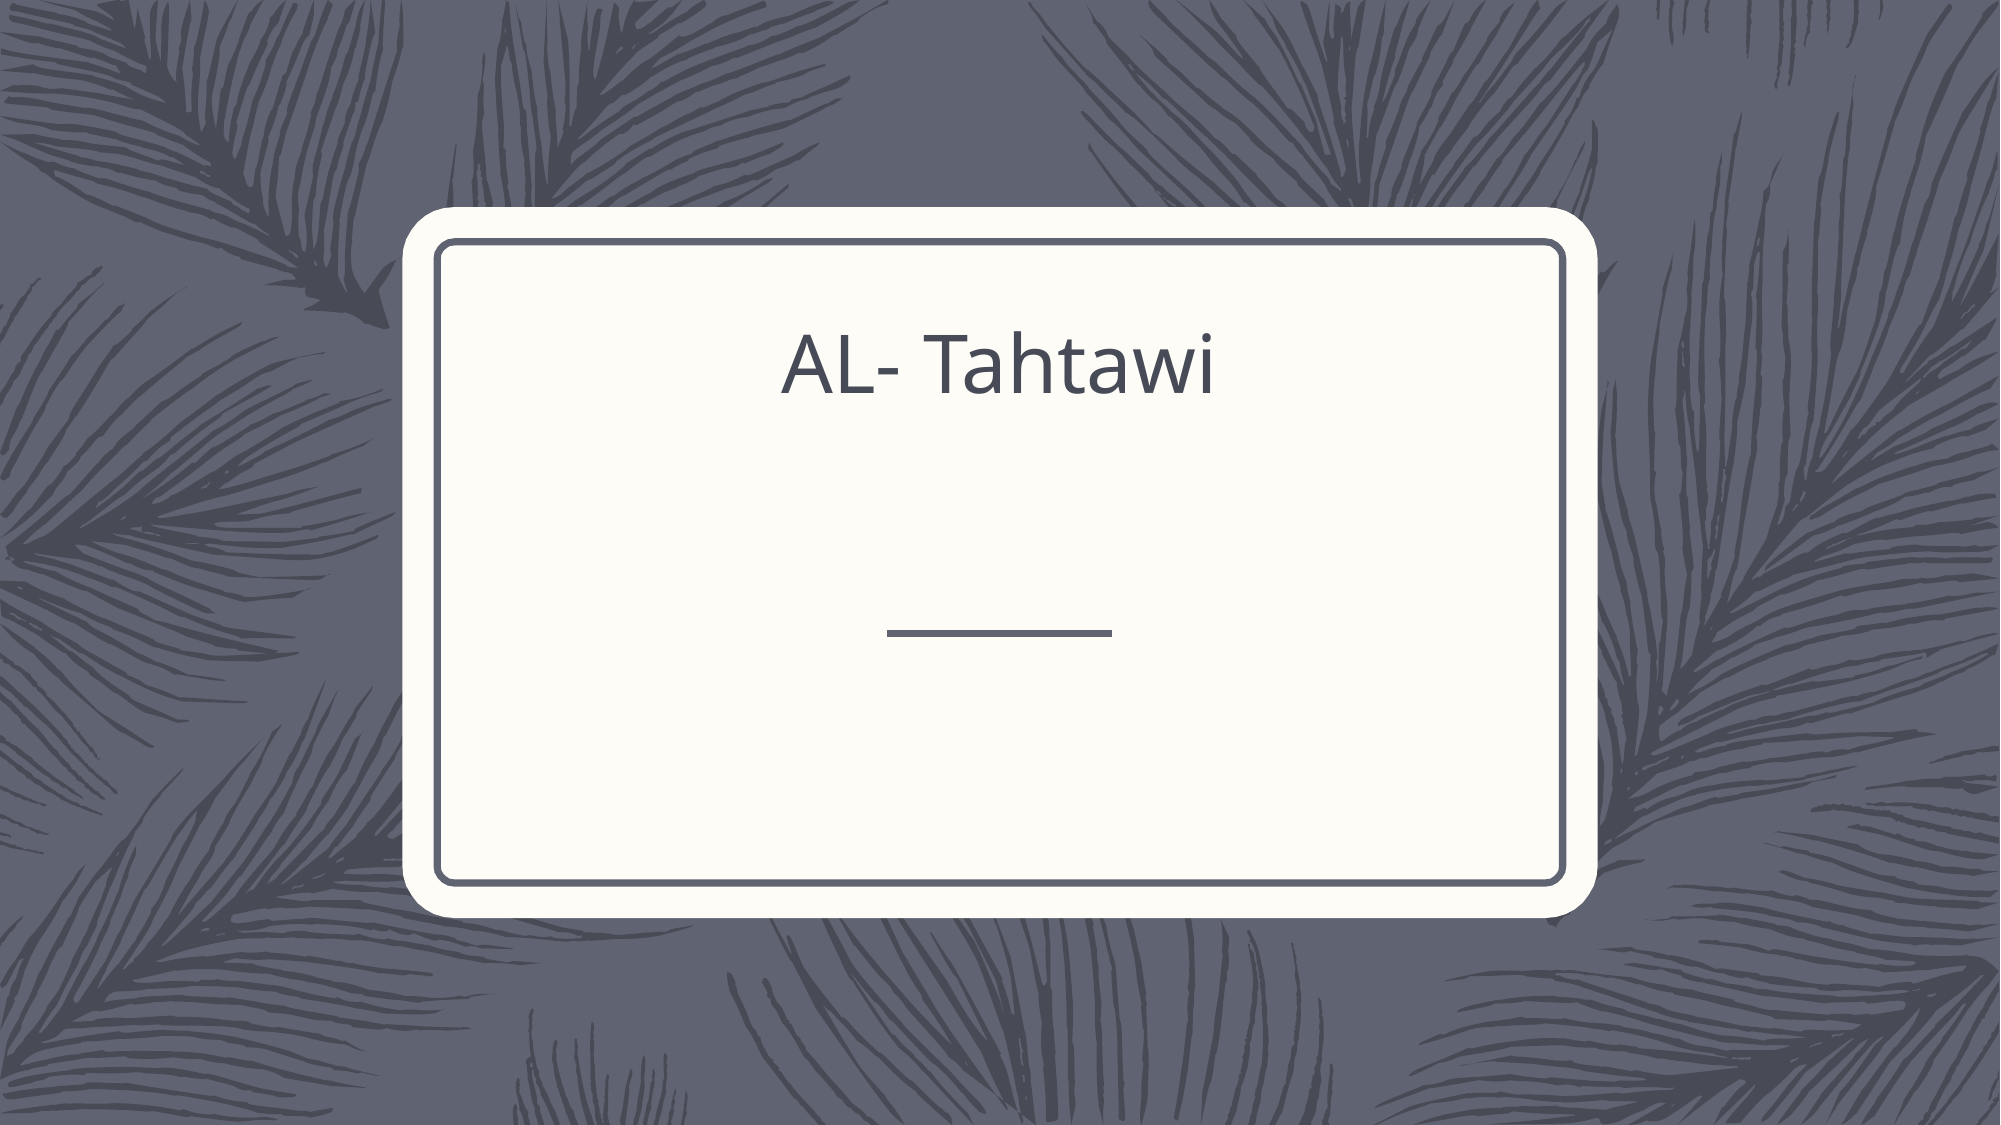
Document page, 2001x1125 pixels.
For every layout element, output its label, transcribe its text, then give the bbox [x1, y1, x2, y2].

title AL- Tahtawi [518, 300, 1480, 603]
